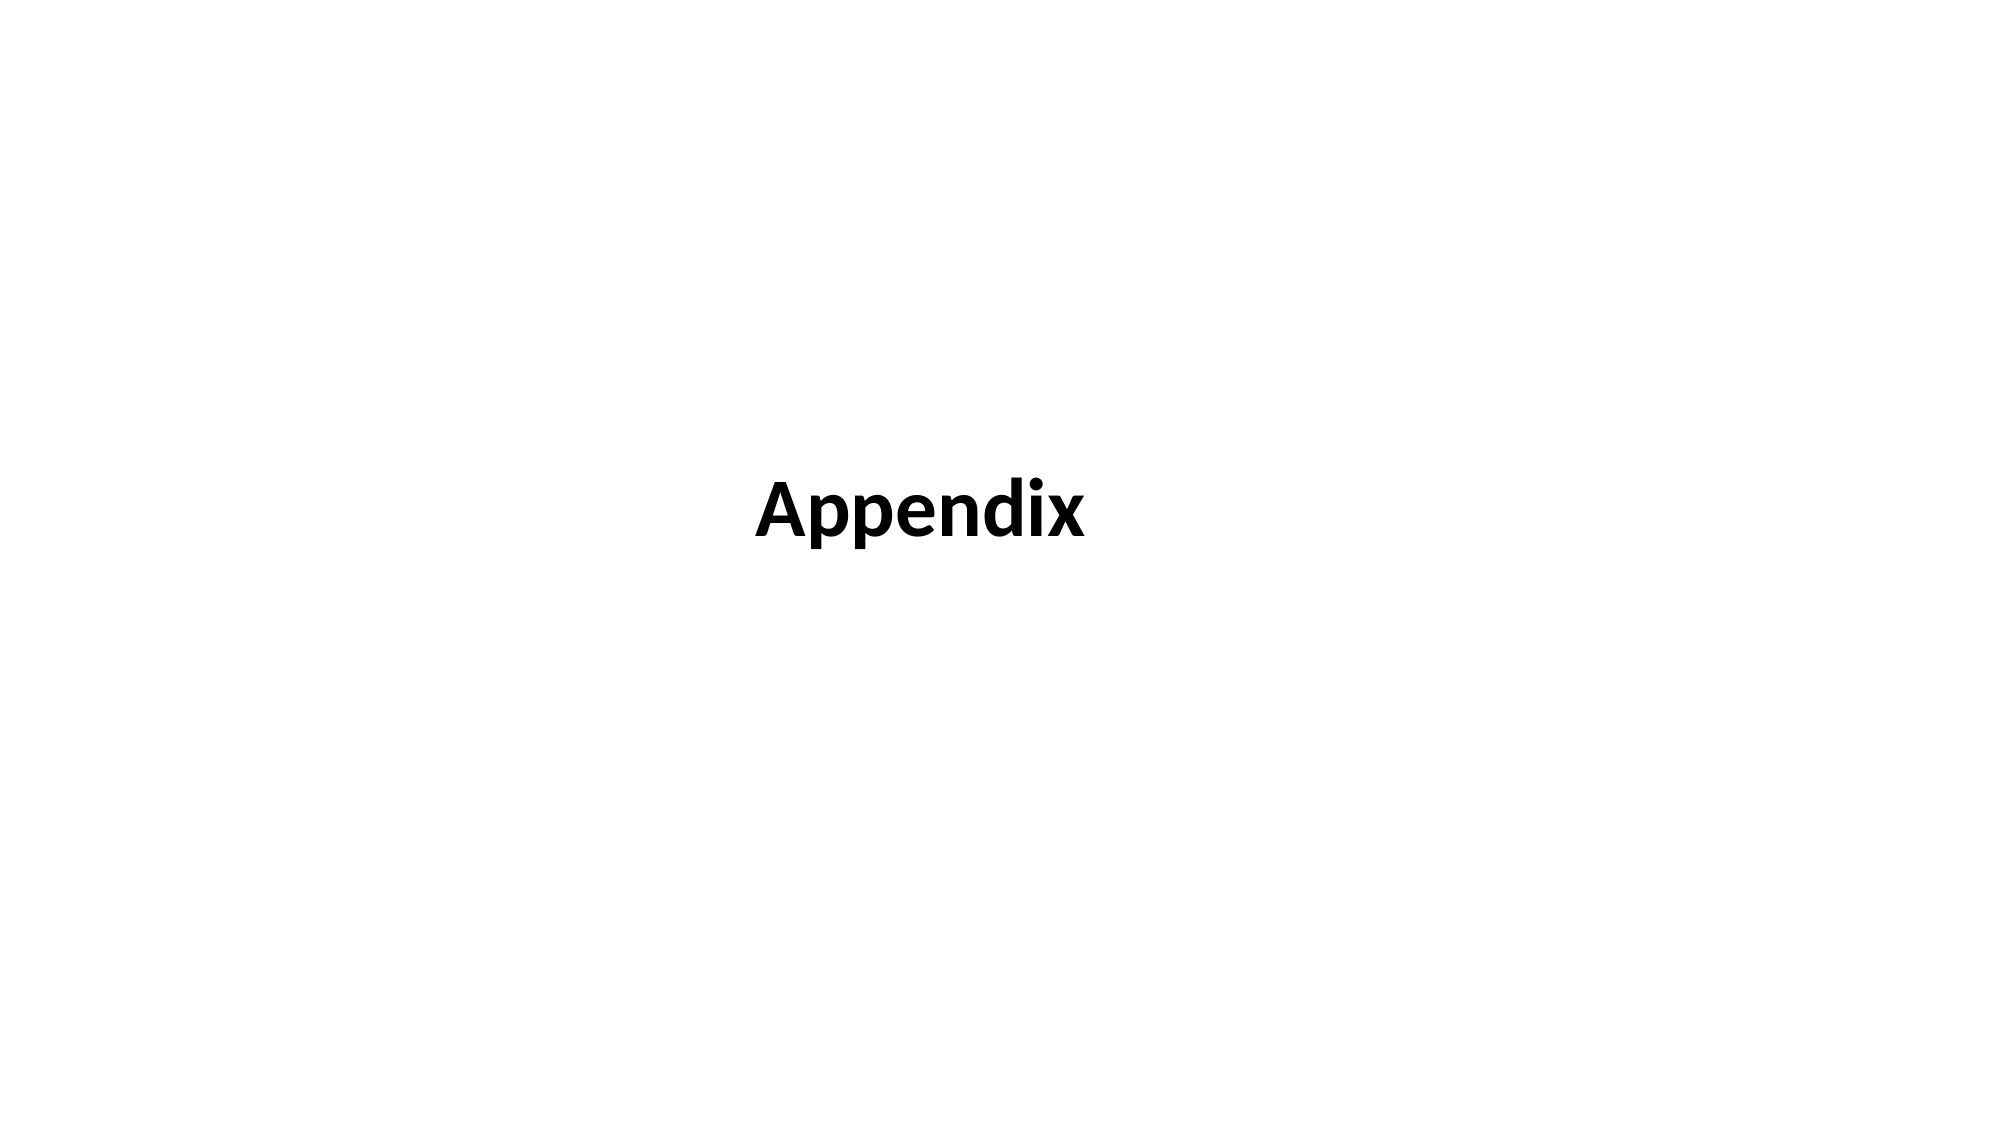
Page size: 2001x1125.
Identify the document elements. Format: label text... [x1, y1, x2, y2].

title Appendix [740, 389, 1260, 630]
